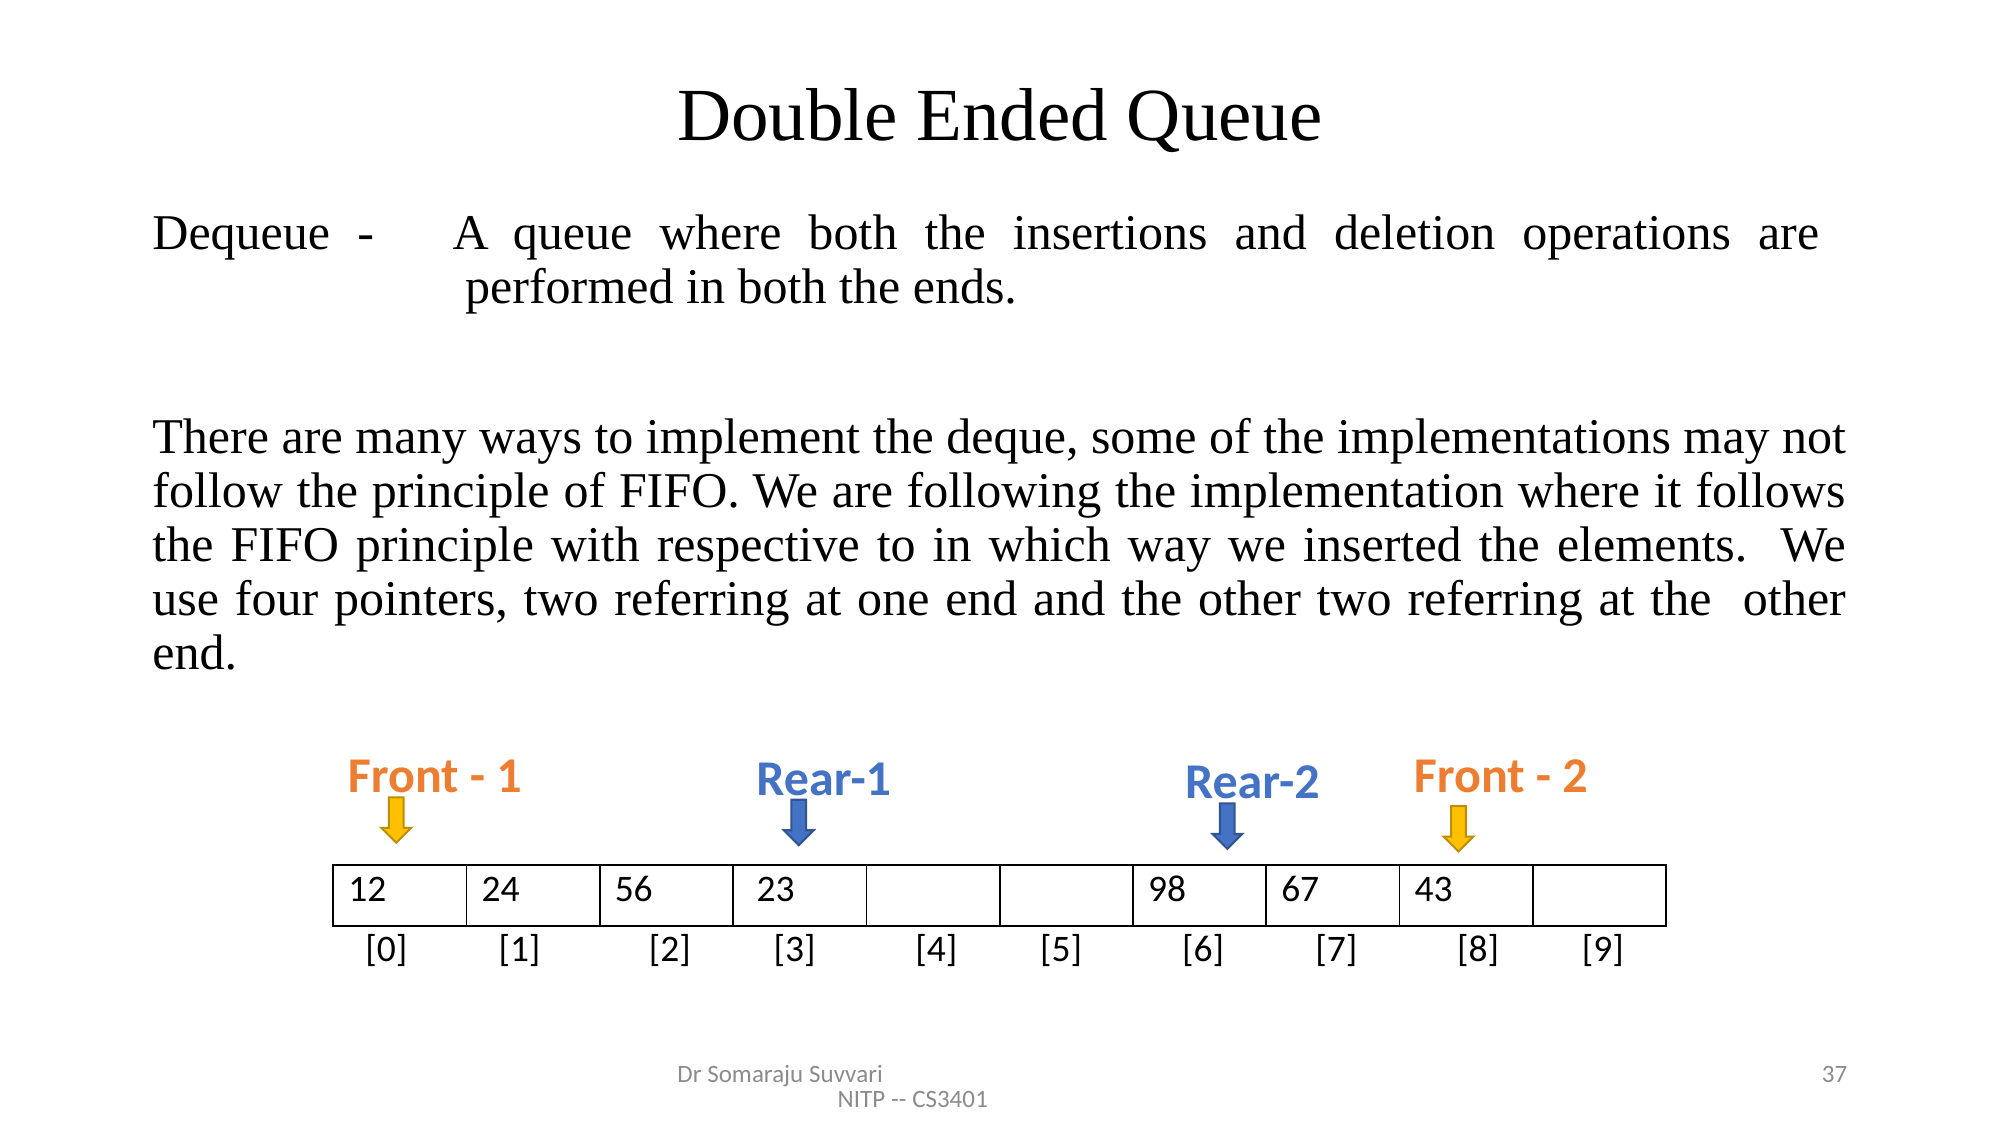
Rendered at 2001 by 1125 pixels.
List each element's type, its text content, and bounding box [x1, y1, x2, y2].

table_cell [6] [1133, 927, 1266, 987]
list Dequeue - A queue where both the insertions and deletion operations are performed in both the ends. There are many ways to implement the deque, some of the implementations may not follow the principle of FIFO. We are following the implementation where it follows the FIFO principle with respective to in which way we inserted the elements. We use four pointers, two referring at one end and the other two referring at the other end. [137, 198, 1863, 1014]
table_header 67 [1267, 866, 1399, 925]
table_header 56 [601, 866, 732, 925]
table_header 24 [467, 866, 599, 925]
text_box Front - 2 [1399, 735, 1627, 810]
table_header 43 [1400, 866, 1532, 925]
text_box Rear-2 [1170, 741, 1373, 817]
table_cell [9] [1533, 927, 1666, 987]
table_cell [3] [733, 927, 866, 987]
text_box [1210, 802, 1245, 851]
text_box [379, 796, 414, 845]
table_cell [0] [333, 927, 467, 987]
table_header [1534, 866, 1665, 925]
text_box Front - 1 [333, 735, 561, 810]
table_cell [7] [1266, 927, 1400, 987]
table_header 12 [334, 866, 466, 925]
footer Dr Somaraju Suvvari NITP -- CS3401 [662, 1042, 1338, 1103]
table_header 23 [734, 866, 866, 925]
table_cell [4] [866, 927, 1000, 987]
table_cell [8] [1400, 927, 1533, 987]
title Double Ended Queue [137, 59, 1863, 173]
table_cell [5] [1000, 927, 1133, 987]
table_cell [1] [467, 927, 600, 987]
text_box [1441, 805, 1476, 853]
table_cell [2] [600, 927, 733, 987]
text_box Rear-1 [741, 737, 945, 813]
table_header 98 [1134, 866, 1265, 925]
table_header [1001, 866, 1132, 925]
table_header [867, 866, 999, 925]
slide_number 37 [1412, 1042, 1863, 1103]
text_box [781, 798, 817, 847]
